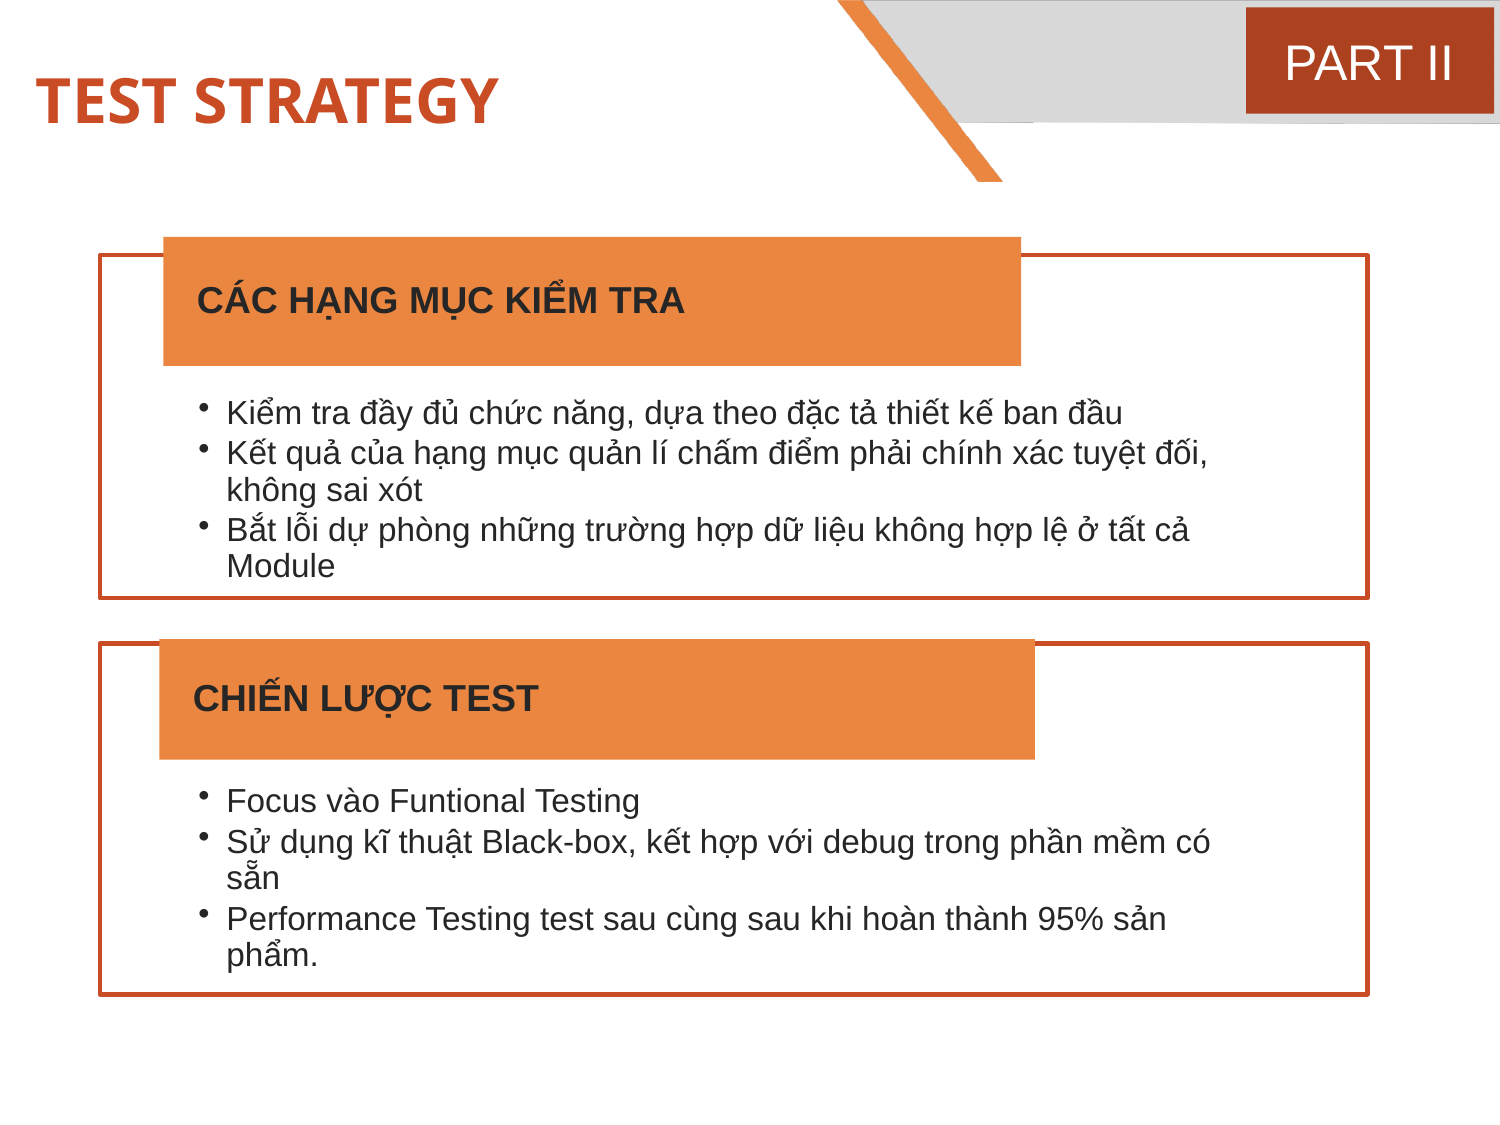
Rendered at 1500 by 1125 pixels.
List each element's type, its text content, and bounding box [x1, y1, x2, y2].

picture [837, 0, 1500, 182]
title TEST STRATEGY [5, 54, 939, 144]
text_box PART II [1244, 5, 1496, 116]
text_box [99, 231, 1368, 1000]
